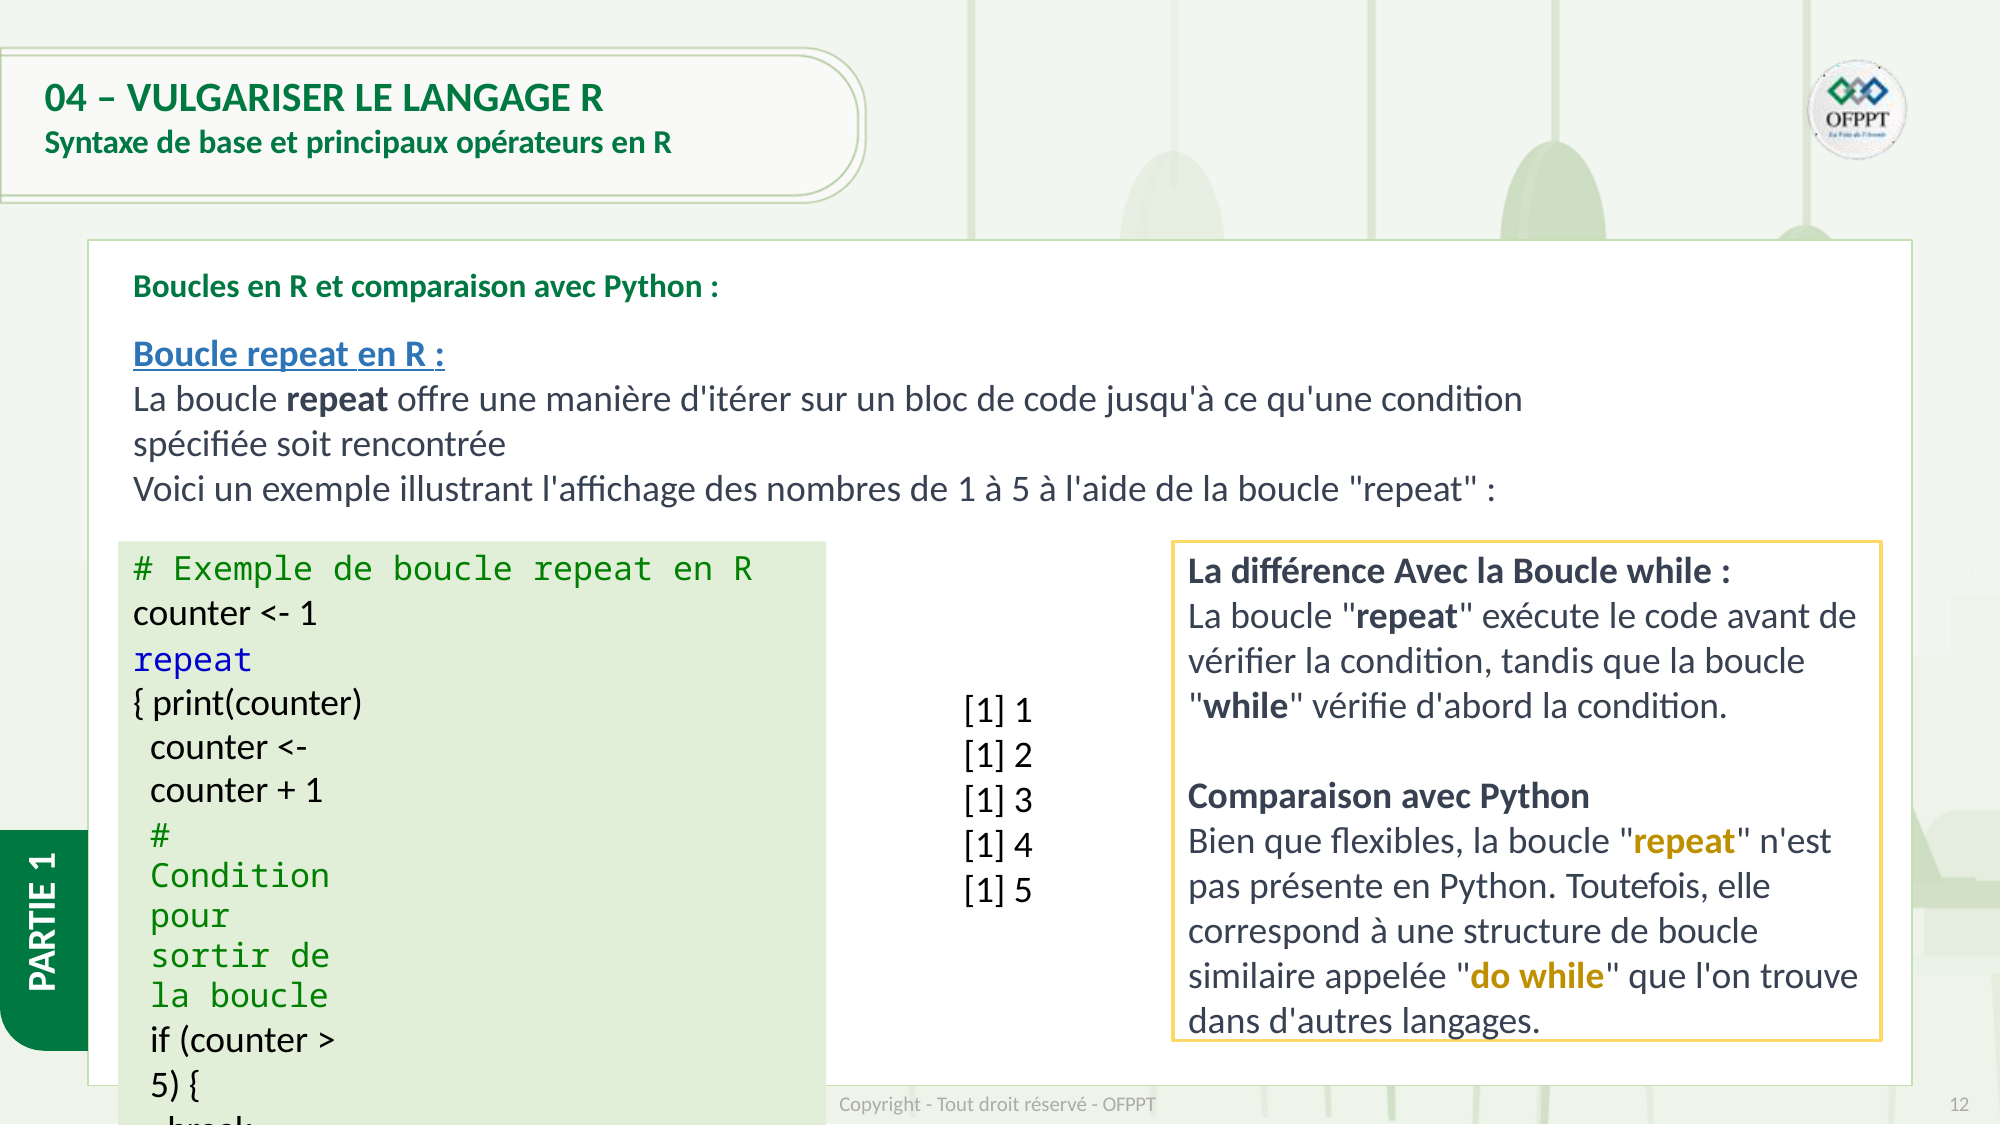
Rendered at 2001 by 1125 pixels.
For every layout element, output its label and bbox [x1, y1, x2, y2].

text_box [0, 0, 2000, 1125]
text_box [356, 56, 1913, 890]
